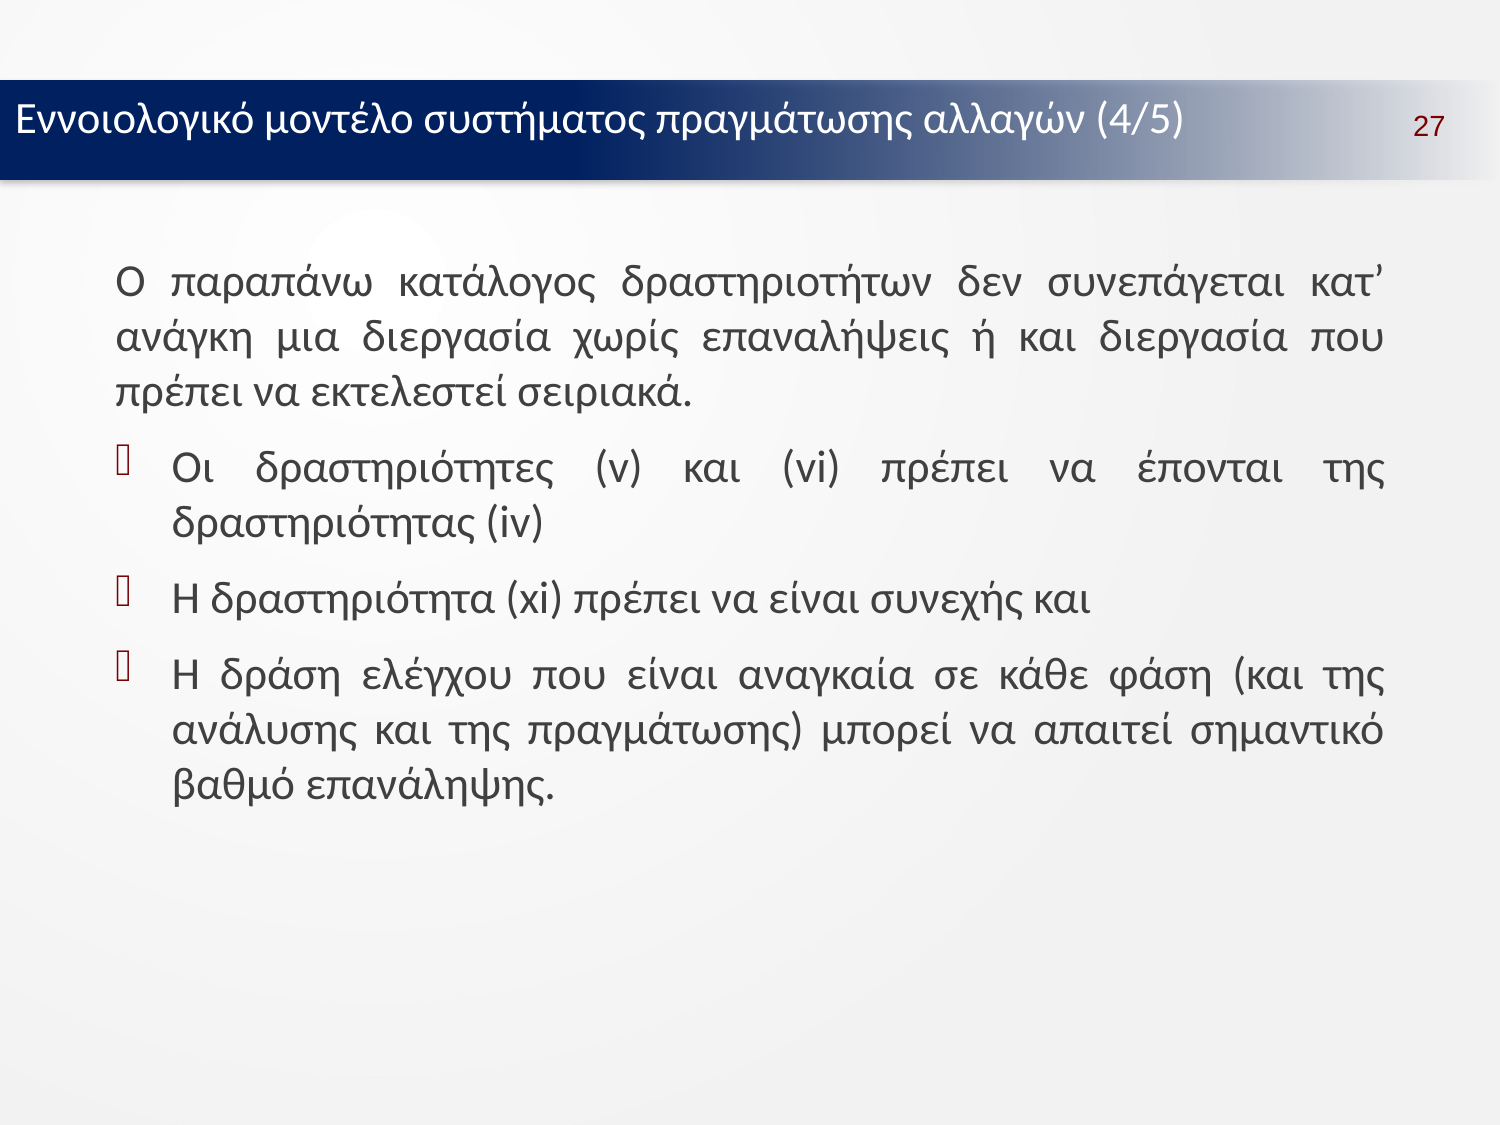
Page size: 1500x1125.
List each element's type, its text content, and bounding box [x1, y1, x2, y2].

slide_number 27 [1388, 100, 1471, 163]
list Ο παραπάνω κατάλογος δραστηριοτήτων δεν συνεπάγεται κατ’ ανάγκη μια διεργασία χωρίς επαναλήψεις ή και διεργασία που πρέπει να εκτελεστεί σειριακά. Οι δραστηριότητες (v) και (vi) πρέπει να έπονται της δραστηριότητας (iv) Η δραστηριότητα (xi) πρέπει να είναι συνεχής και Η δράση ελέγχου που είναι αναγκαία σε κάθε φάση (και της ανάλυσης και της πραγμάτωσης) μπορεί να απαιτεί σημαντικό βαθμό επανάληψης. [100, 243, 1401, 970]
list Εννοιολογικό μοντέλο συστήματος πραγμάτωσης αλλαγών (4/5) [0, 80, 1318, 180]
